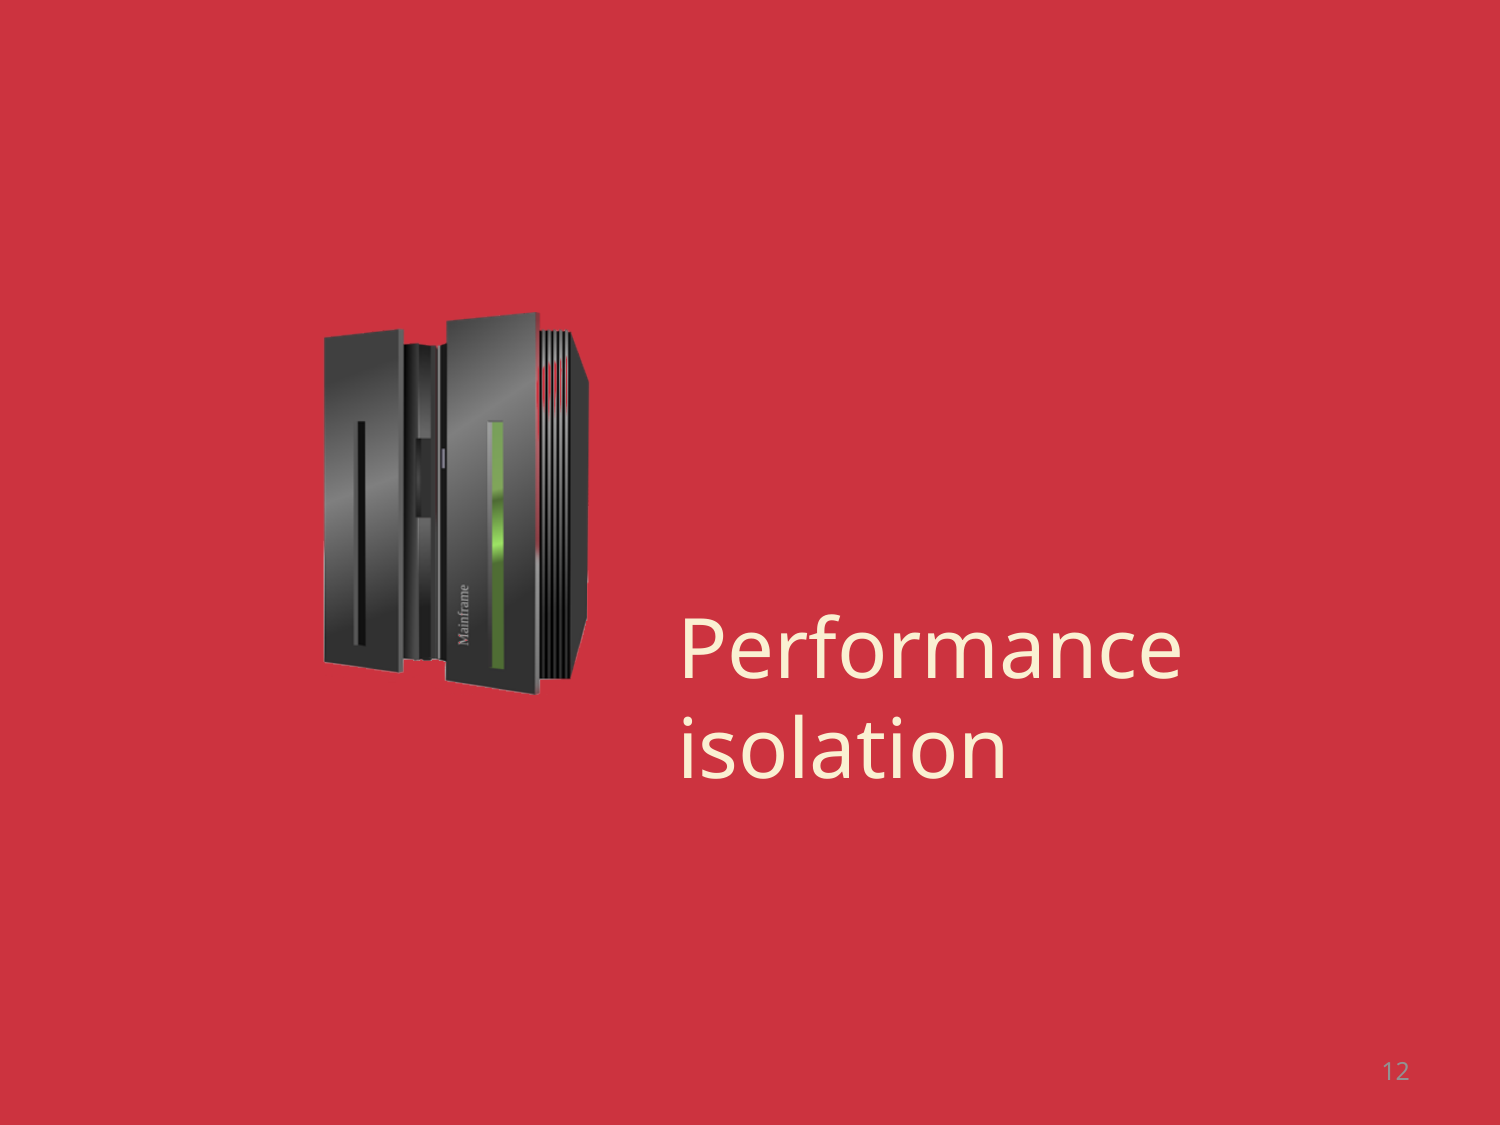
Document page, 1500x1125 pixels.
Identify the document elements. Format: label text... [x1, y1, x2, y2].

text_box Performance isolation [662, 287, 1488, 803]
picture [305, 312, 607, 695]
slide_number 12 [1074, 1042, 1425, 1103]
